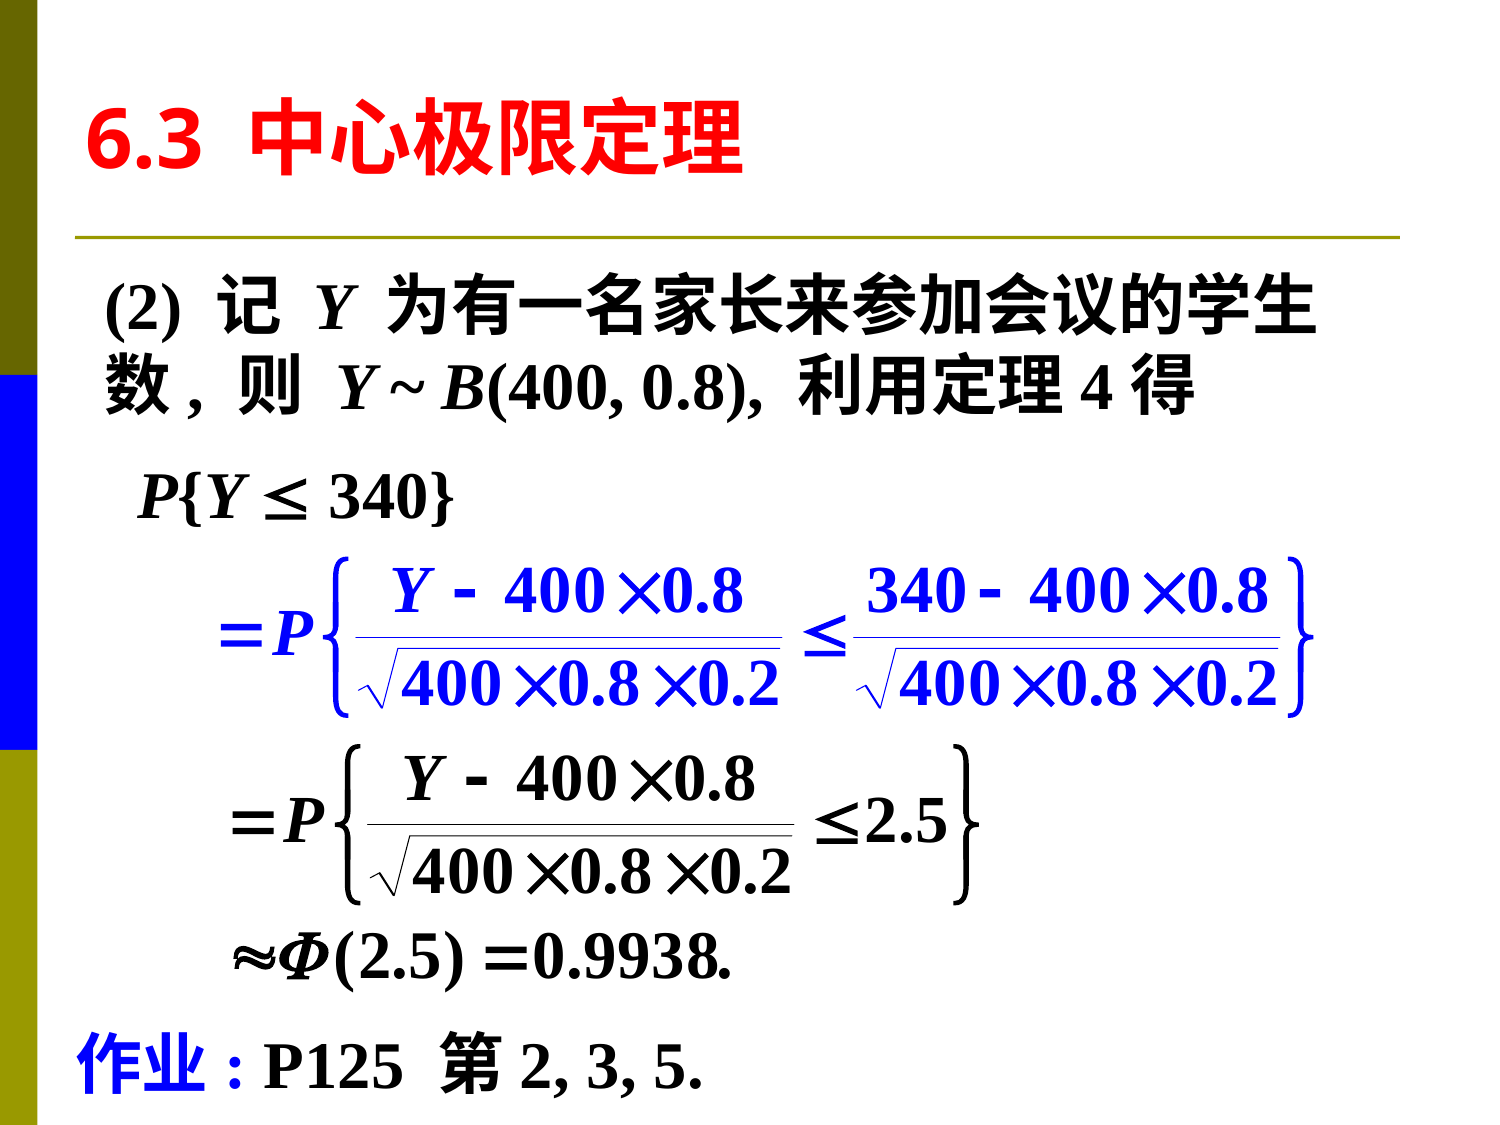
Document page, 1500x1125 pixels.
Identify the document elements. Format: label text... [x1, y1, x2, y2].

text_box 作业: P125 第2, 3, 5. [60, 1014, 736, 1109]
text_box 6.3 中心极限定理 [70, 78, 779, 193]
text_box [223, 739, 984, 909]
text_box (2) 记 Y 为有一名家长来参加会议的学生 数, 则 Y ~ B(400, 0.8), 利用定理4得 [90, 255, 1349, 431]
text_box P{Y  340} [122, 444, 488, 540]
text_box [223, 927, 734, 996]
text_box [211, 552, 1320, 721]
